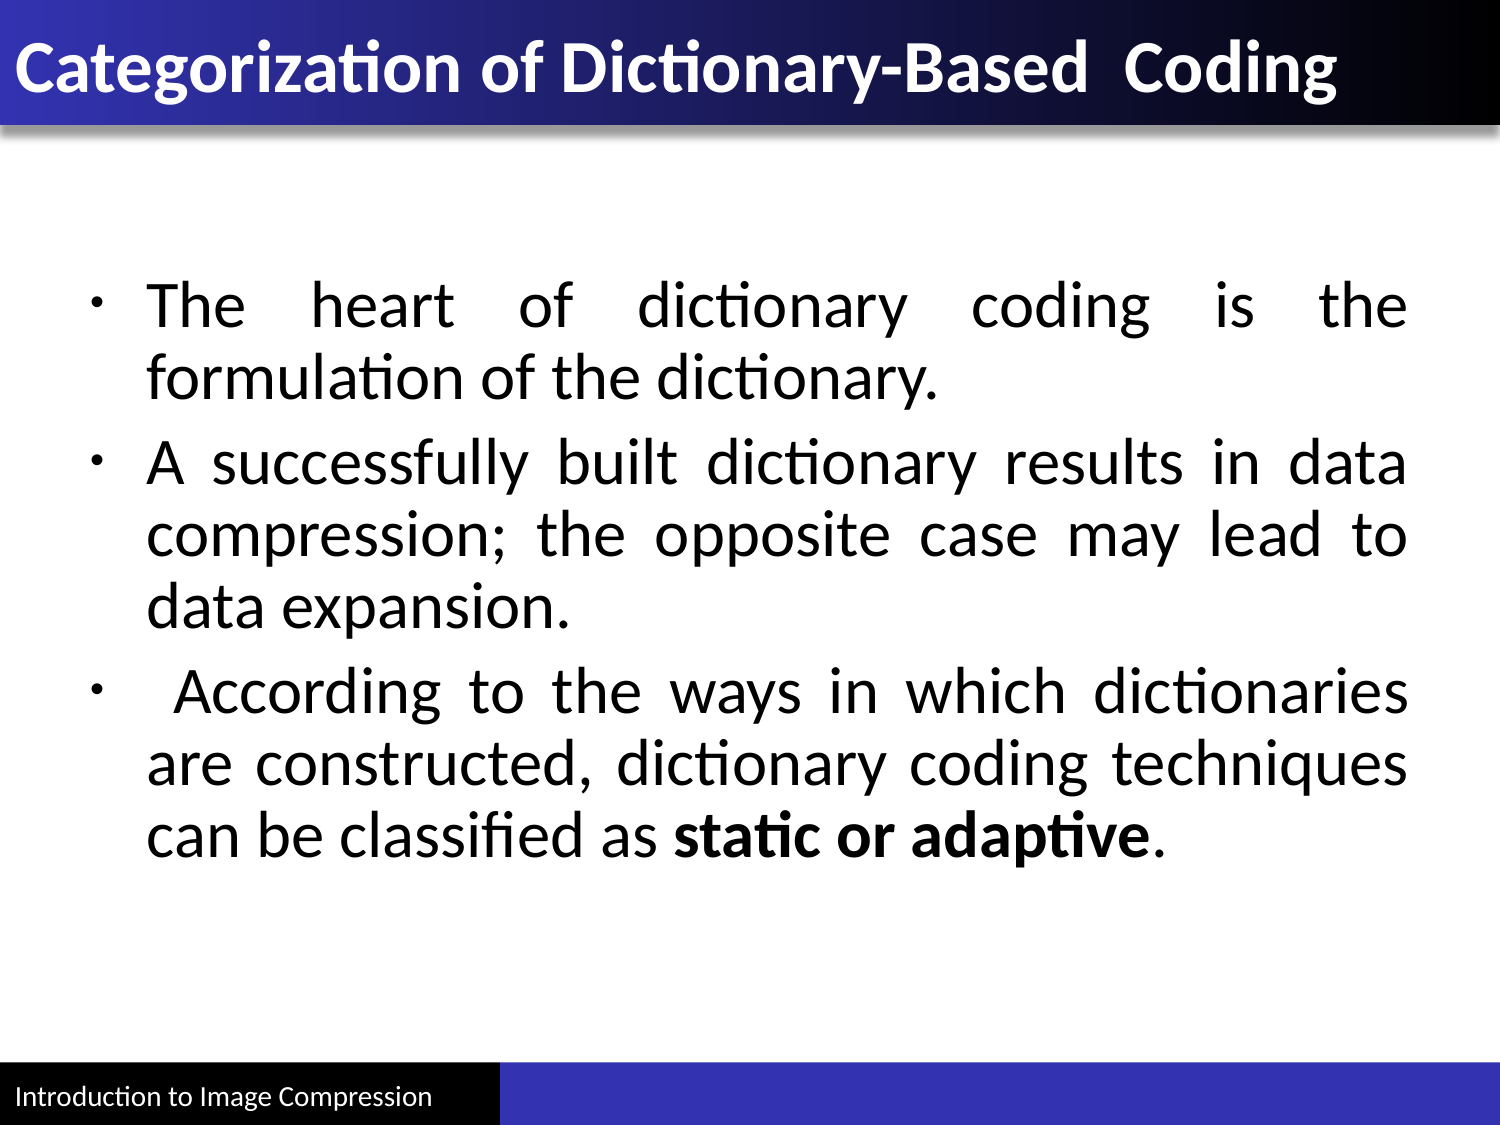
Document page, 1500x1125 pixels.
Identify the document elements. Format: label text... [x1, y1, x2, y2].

list The heart of dictionary coding is the formulation of the dictionary. A successfully built dictionary results in data compression; the opposite case may lead to data expansion. According to the ways in which dictionaries are constructed, dictionary coding techniques can be classified as static or adaptive. [74, 529, 1426, 1006]
list The heart of dictionary coding is the formulation of the dictionary. A successfully built dictionary results in data compression; the opposite case may lead to data expansion. According to the ways in which dictionaries are constructed, dictionary coding techniques can be classified as static or adaptive. [74, 262, 1426, 528]
title Categorization of Dictionary-Based Coding [0, 0, 1463, 126]
